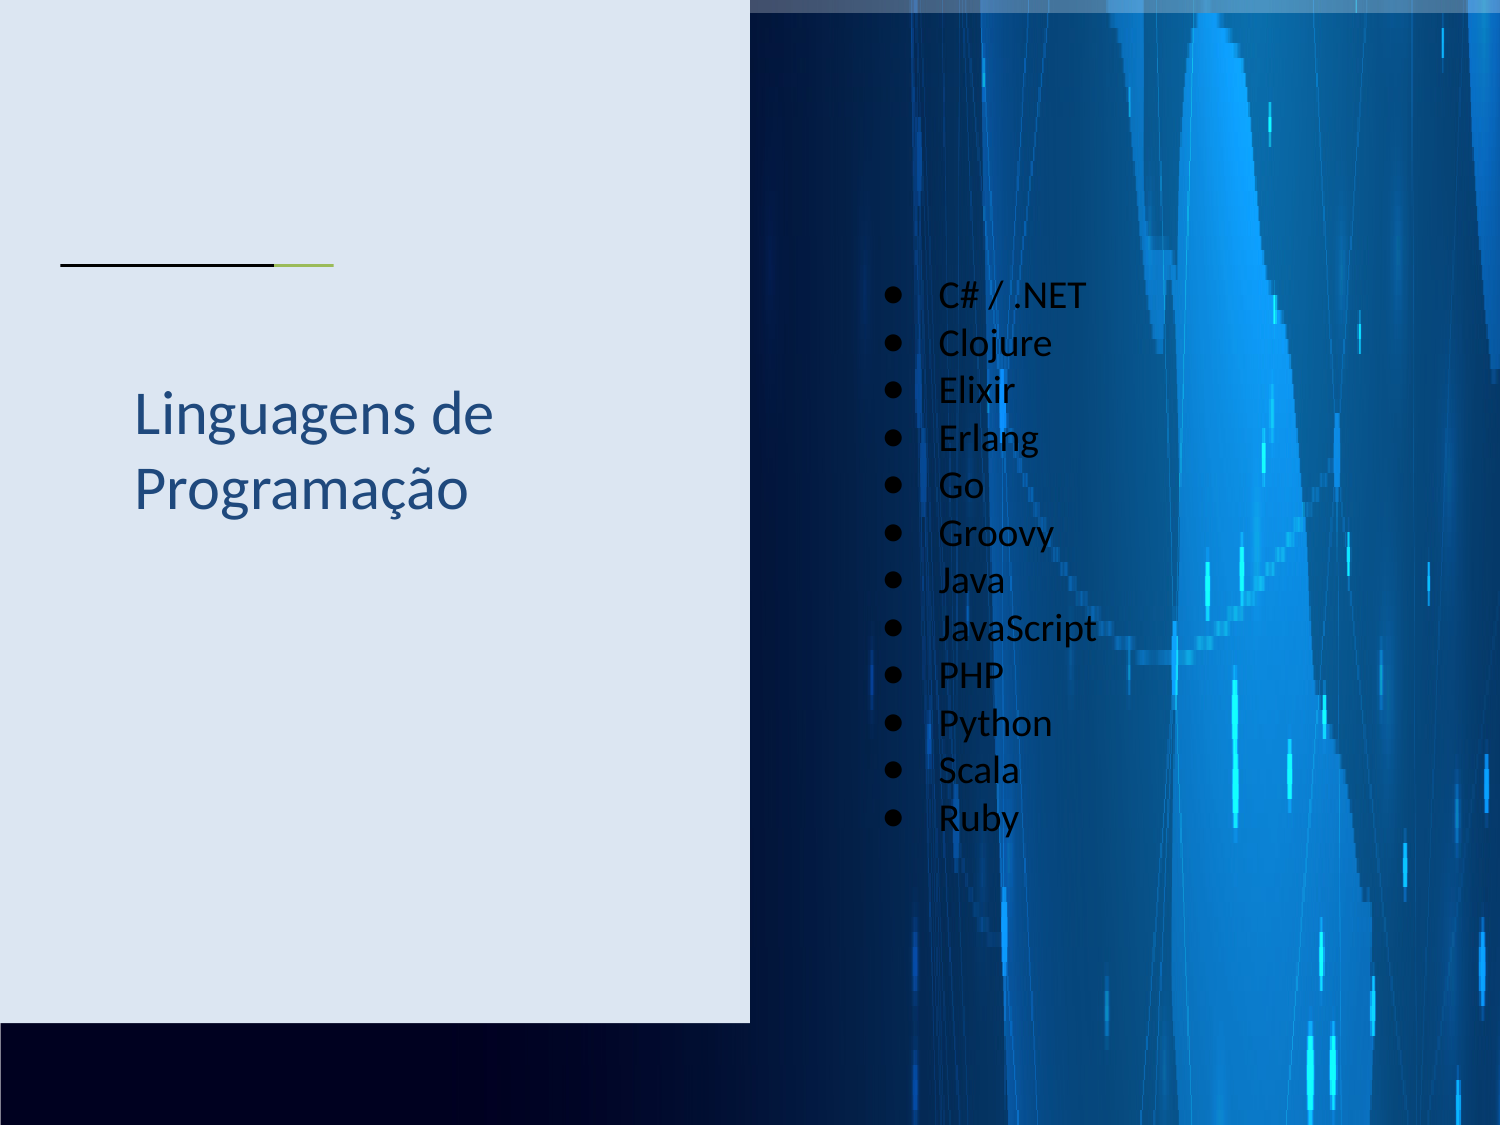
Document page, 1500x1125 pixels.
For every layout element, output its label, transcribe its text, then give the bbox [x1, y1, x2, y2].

title Linguagens de Programação [119, 356, 662, 634]
list C# / .NET Clojure Elixir Erlang Go Groovy Java JavaScript PHP Python Scala Ruby [848, 196, 1403, 912]
picture [0, 0, 1500, 1125]
